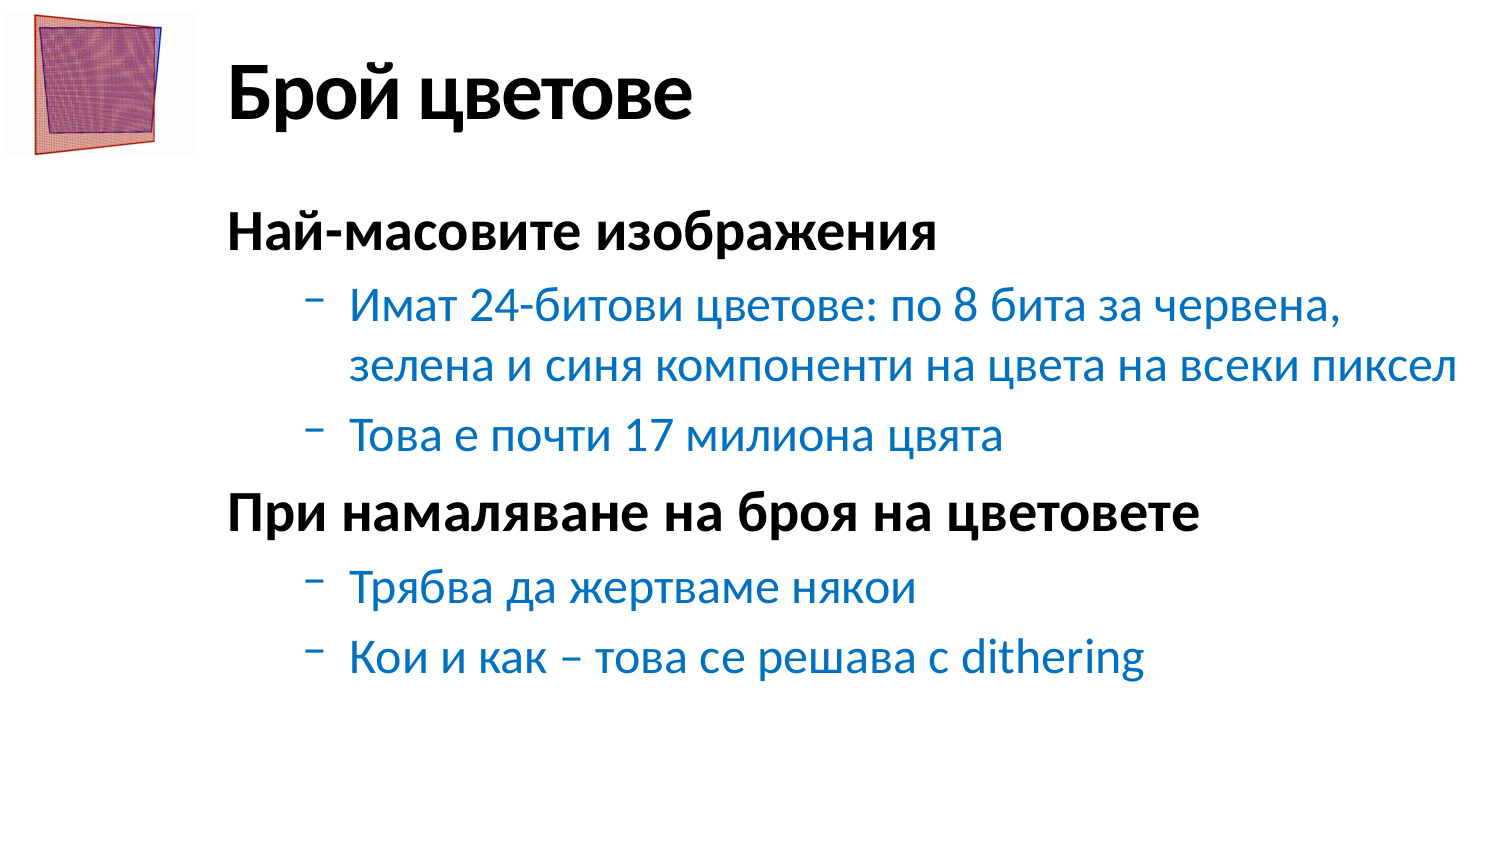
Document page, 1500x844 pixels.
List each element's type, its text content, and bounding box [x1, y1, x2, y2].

list Най-масовите изображения Имат 24-битови цветове: по 8 бита за червена, зелена и синя компоненти на цвета на всеки пиксел Това е почти 17 милиона цвята При намаляване на броя на цветовете Трябва да жертваме някои Кои и как – това се решава с dithering [212, 184, 1500, 797]
picture [3, 12, 197, 156]
title Брой цветове [212, 21, 1500, 150]
